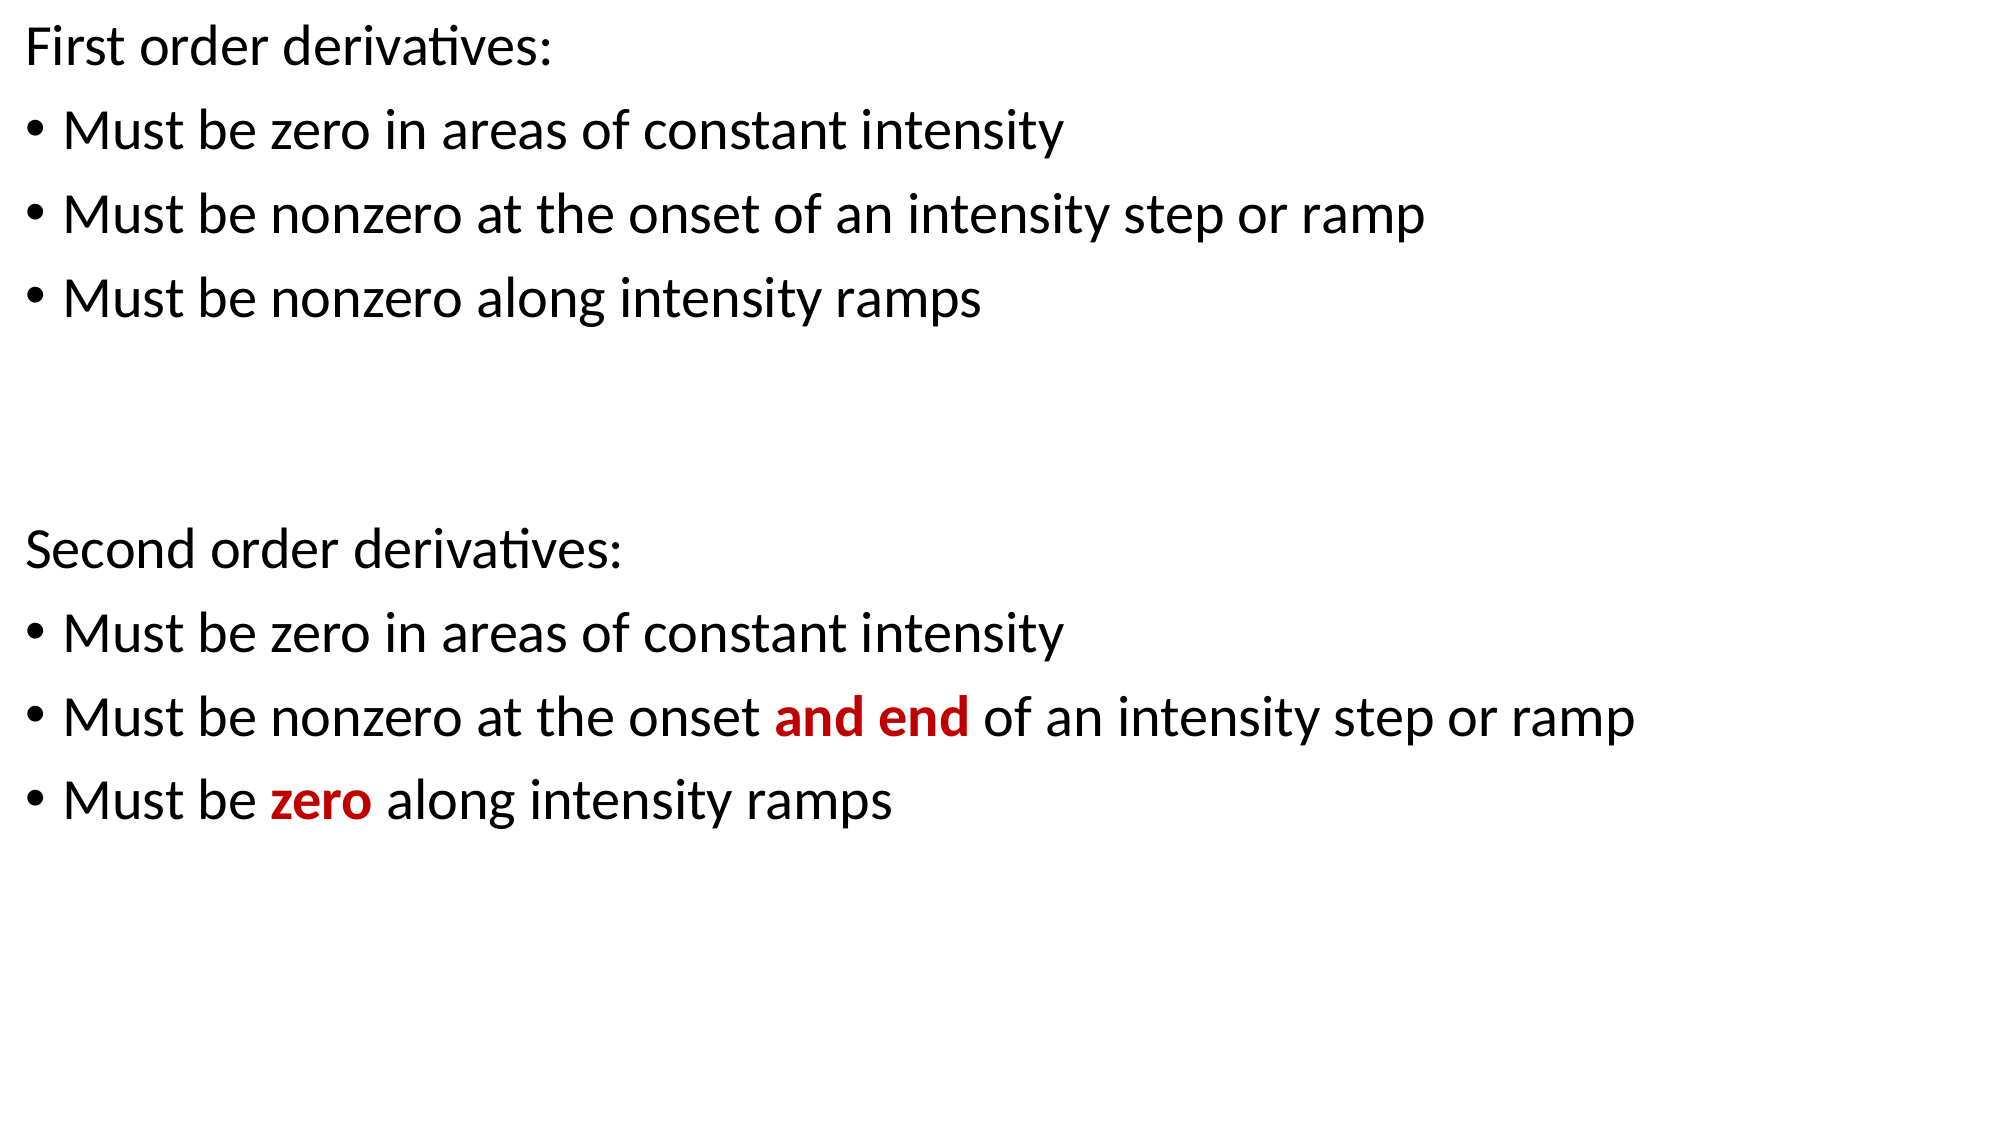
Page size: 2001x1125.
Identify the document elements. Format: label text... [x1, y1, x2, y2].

list First order derivatives: Must be zero in areas of constant intensity Must be nonzero at the onset of an intensity step or ramp Must be nonzero along intensity ramps Second order derivatives: Must be zero in areas of constant intensity Must be nonzero at the onset and end of an intensity step or ramp Must be zero along intensity ramps [10, 7, 1983, 1104]
